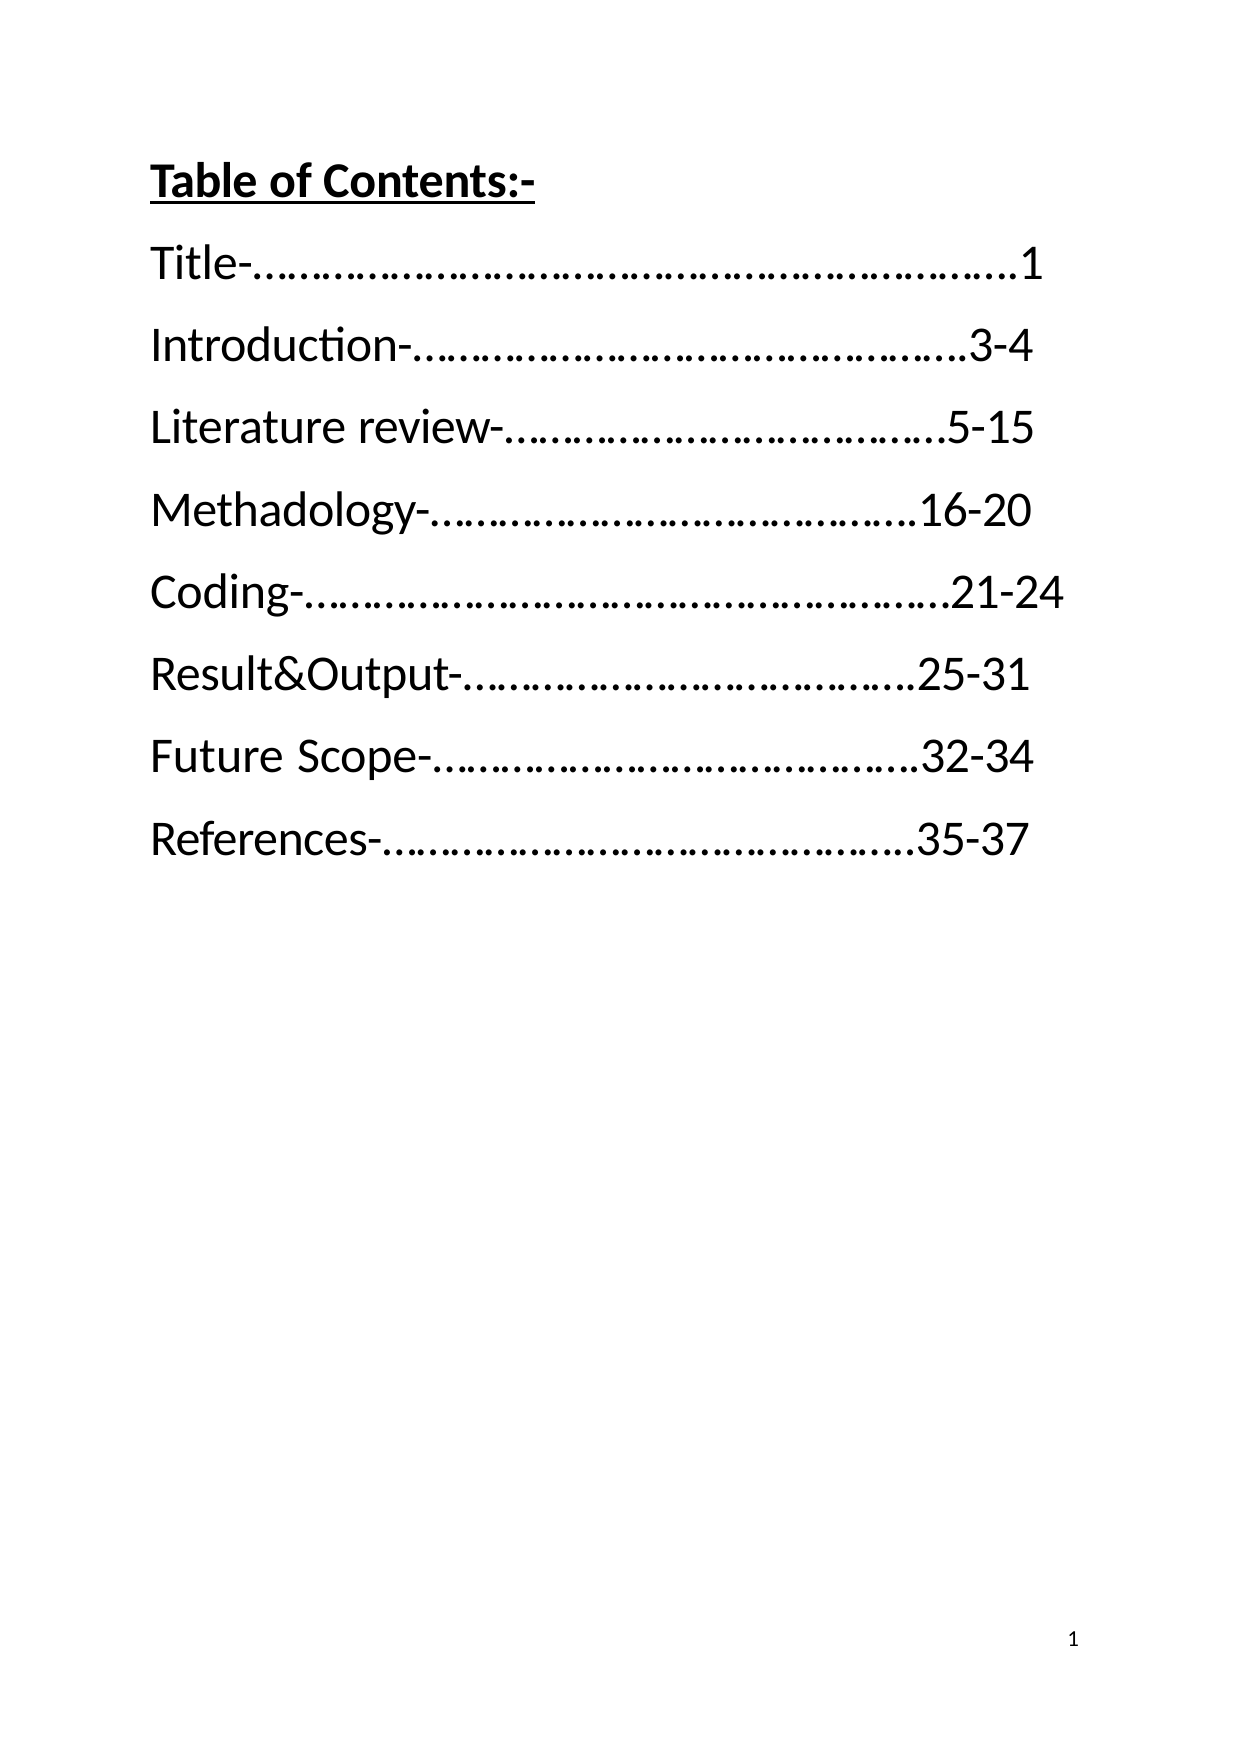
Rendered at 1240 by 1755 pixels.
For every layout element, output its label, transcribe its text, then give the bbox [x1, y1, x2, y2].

text_box Table of Contents:- Title-………………………………………………………….1 Introduction-………………………………………….3-4 Literature review-…………………………………5-15 Methadology-…………………………………….16-20 Coding-…………………………………………………21-24 Result&Output-………………………………….25-31 Future Scope-…………………………………….32-34 References-………………………………………..35-37 [147, 122, 1082, 866]
slide_number 1 [1061, 1627, 1099, 1755]
